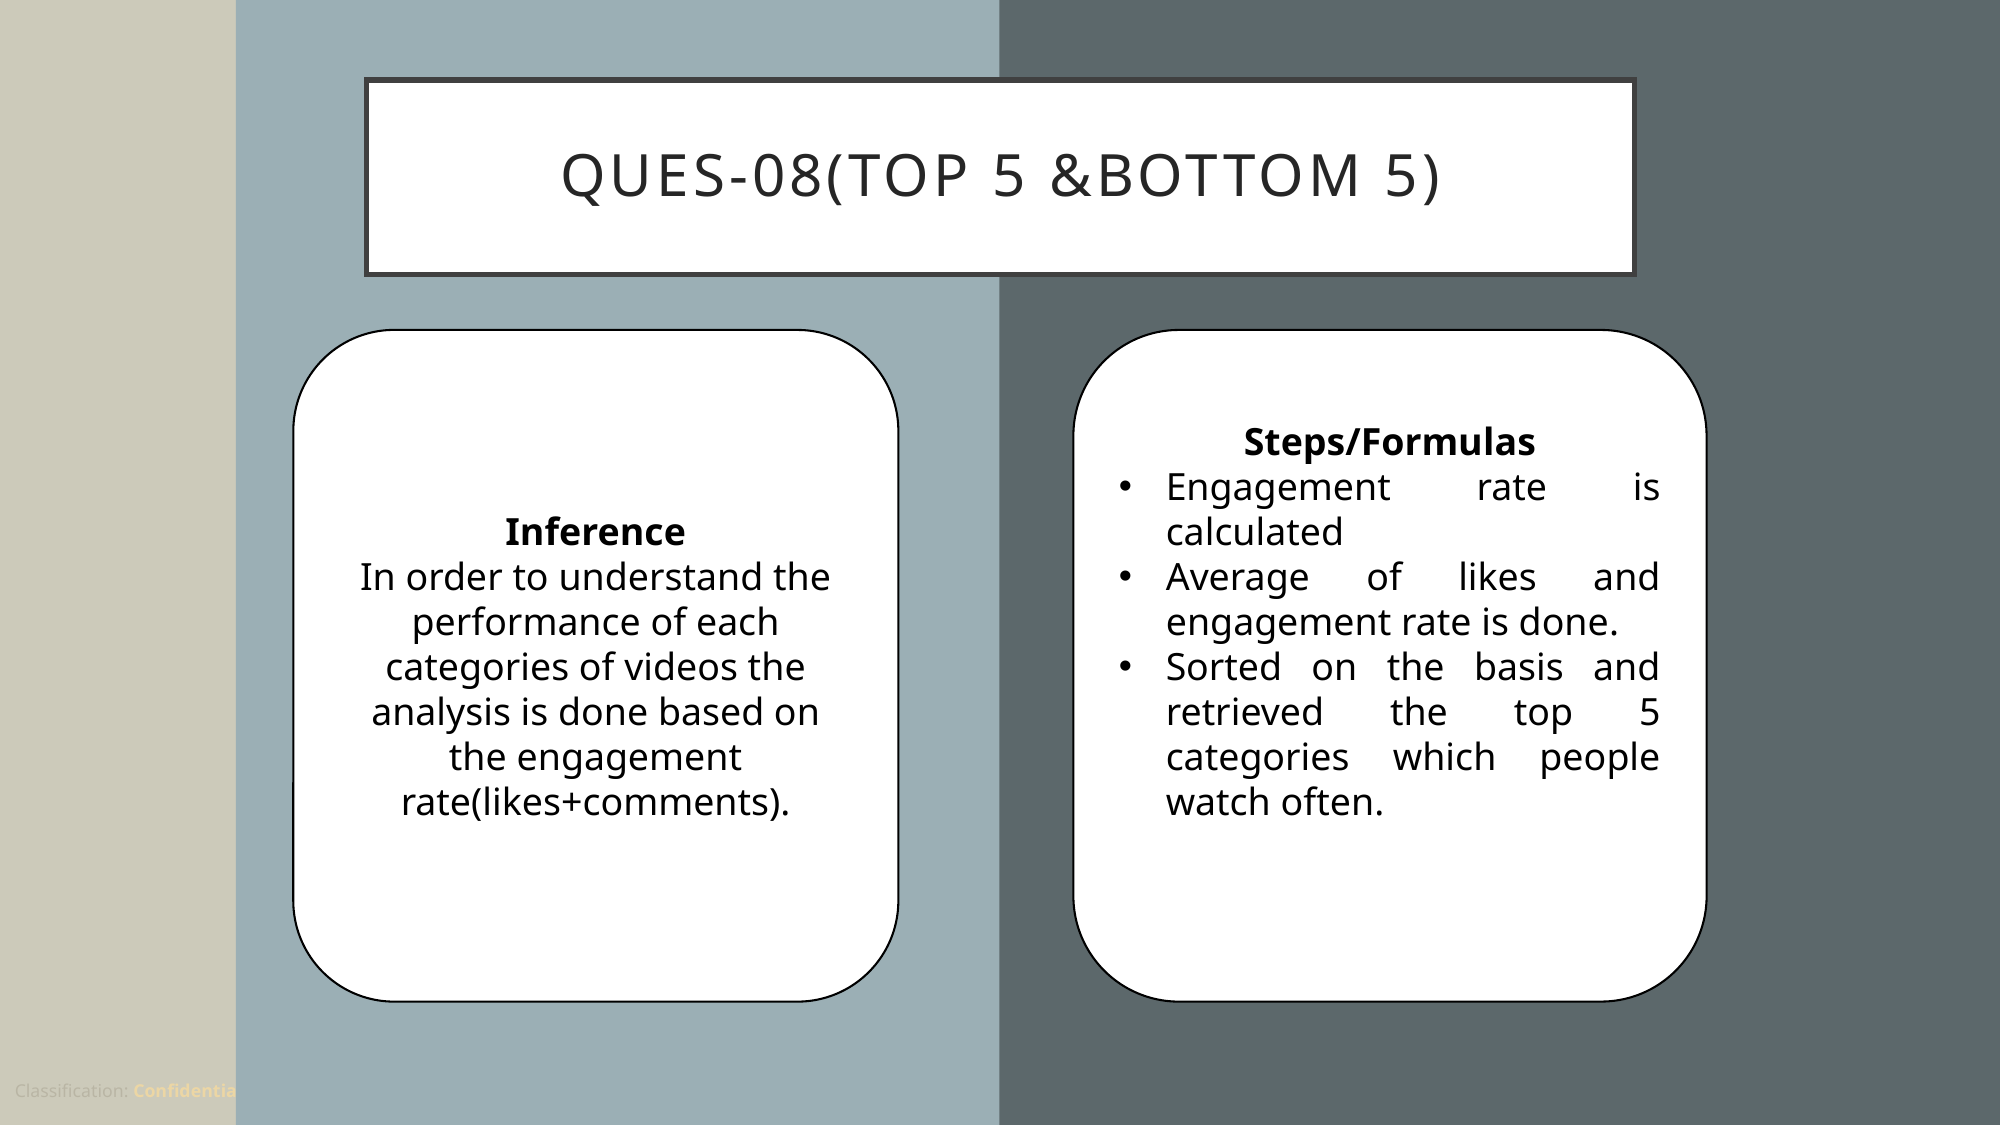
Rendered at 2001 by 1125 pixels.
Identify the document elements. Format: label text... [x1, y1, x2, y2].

text_box [0, 0, 235, 1125]
text_box Steps/Formulas Engagement rate is calculated Average of likes and engagement rate is done. Sorted on the basis and retrieved the top 5 categories which people watch often. [1072, 328, 1708, 1003]
text_box Inference In order to understand the performance of each categories of videos the analysis is done based on the engagement rate(likes+comments). [292, 328, 900, 1003]
text_box [235, 0, 1000, 1125]
title Ques-08(Top 5 &Bottom 5) [364, 77, 1637, 277]
